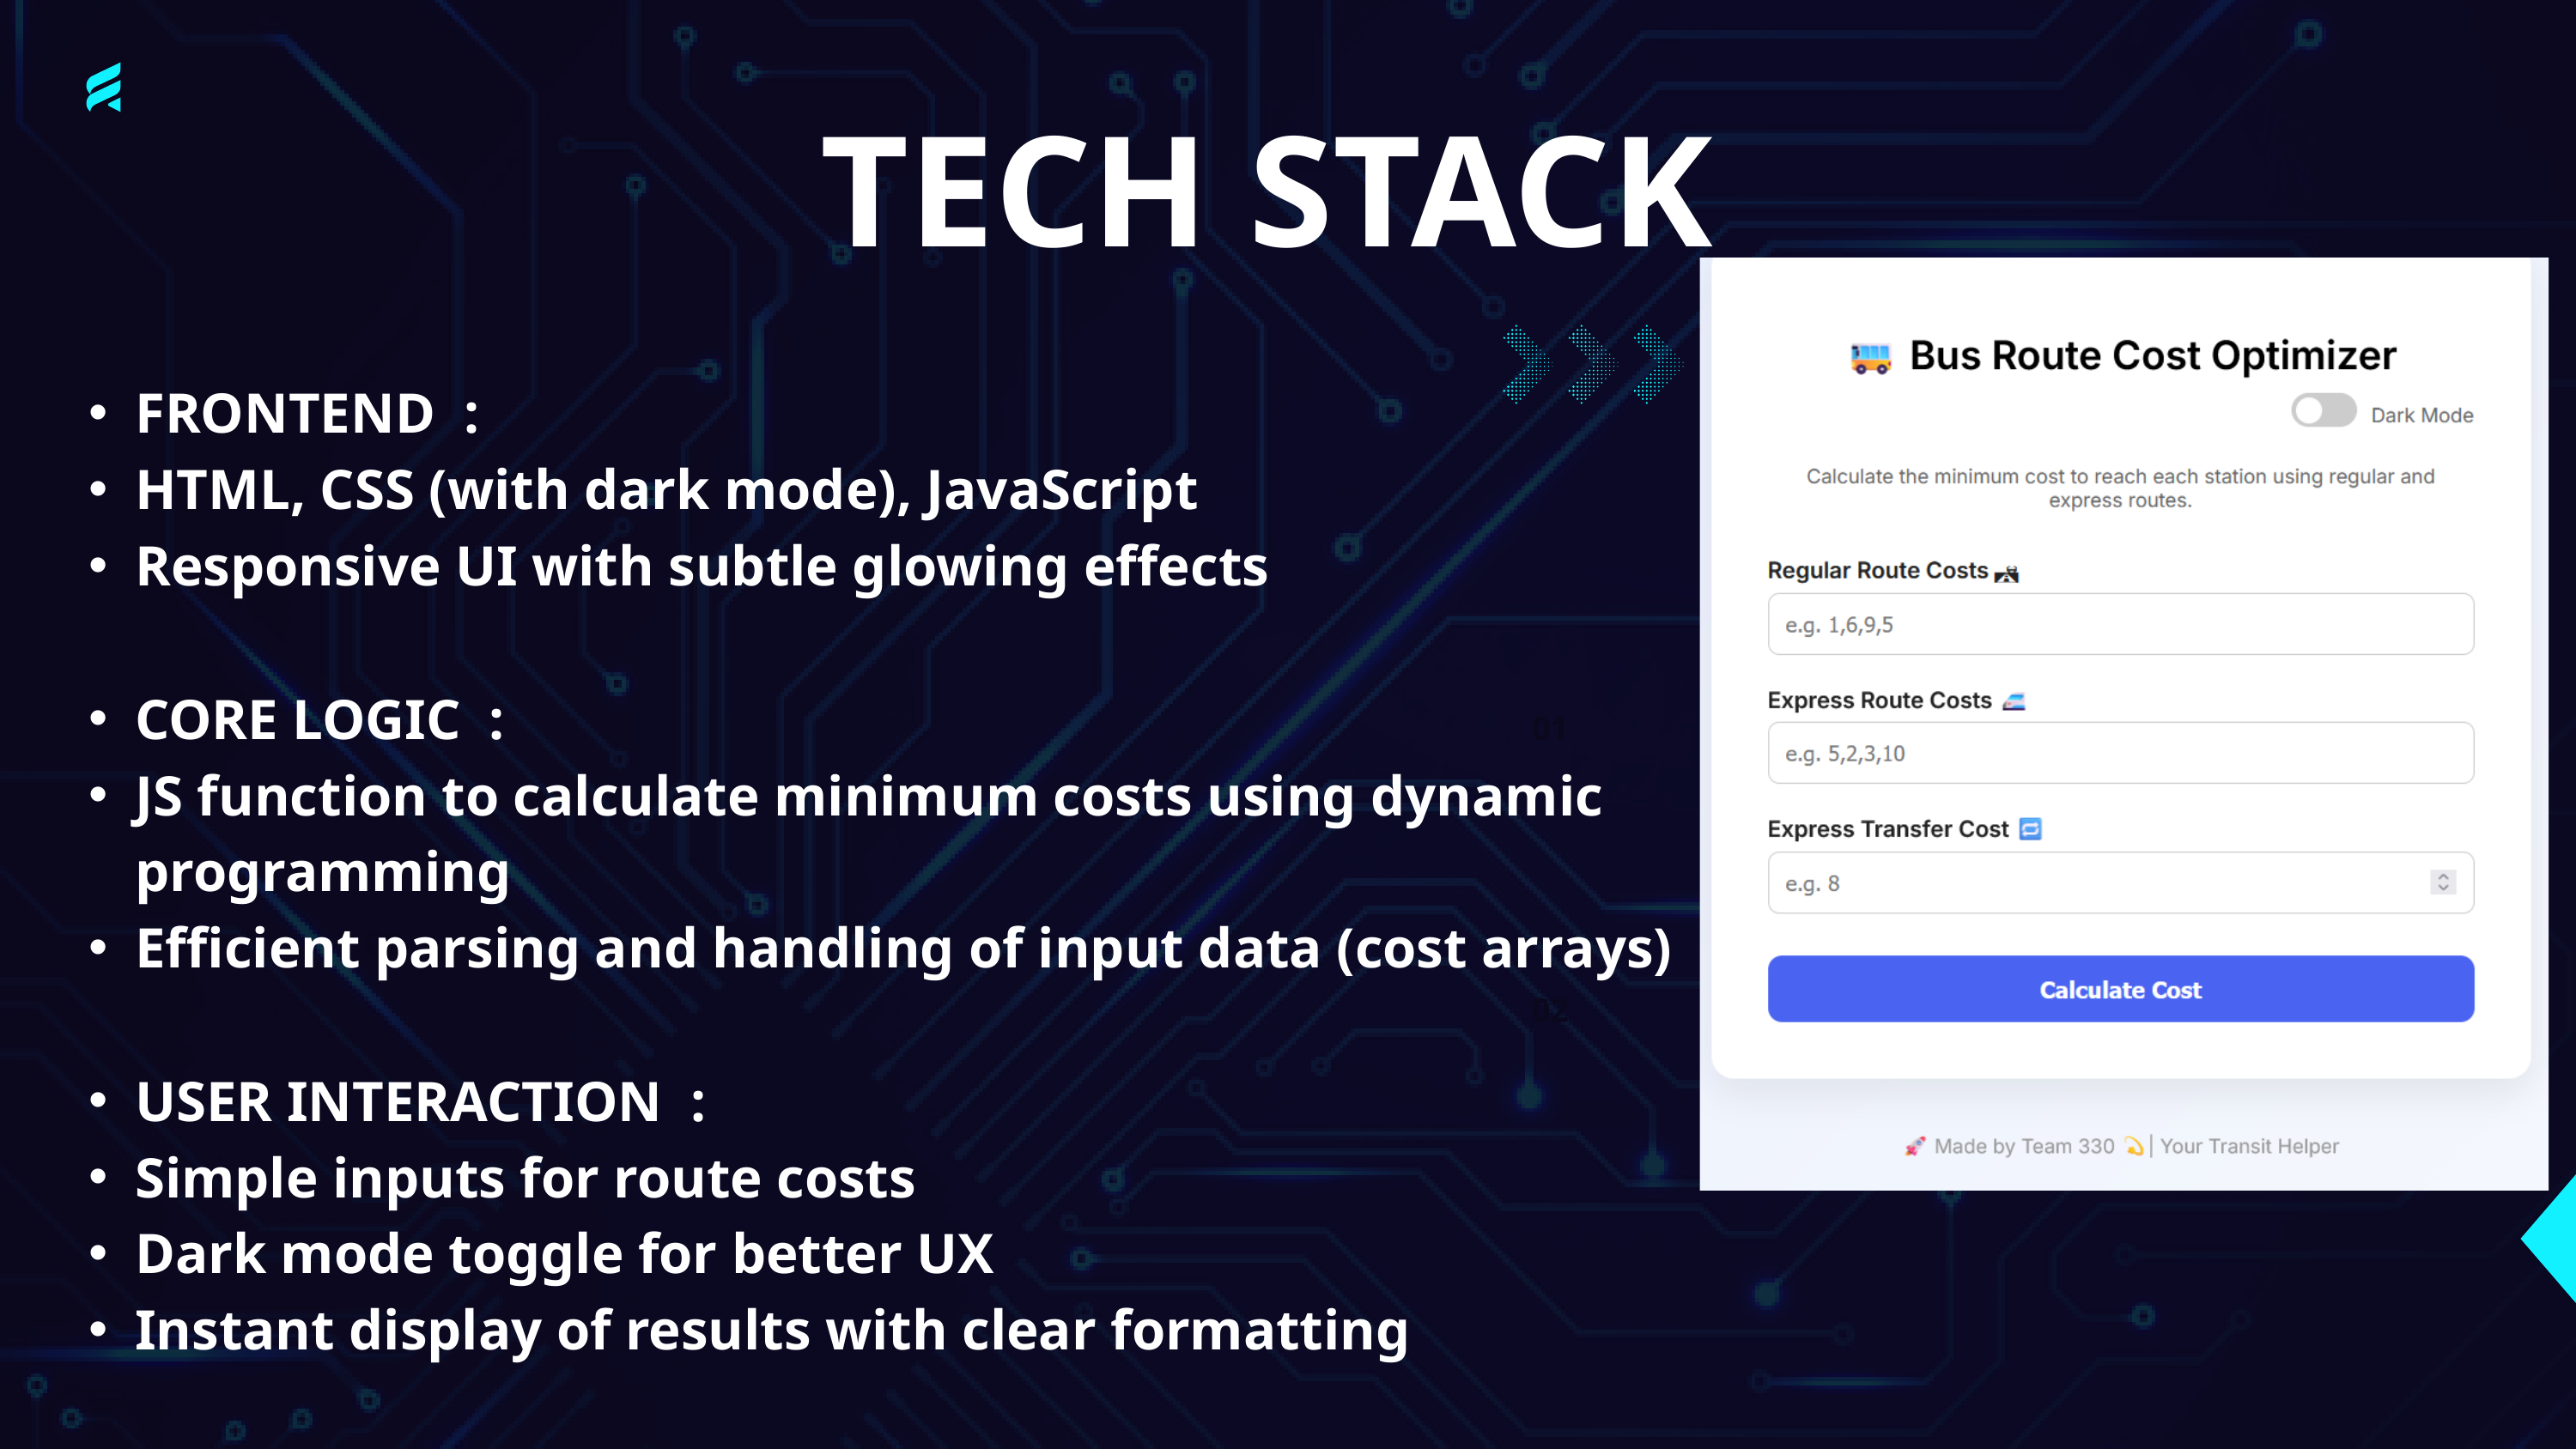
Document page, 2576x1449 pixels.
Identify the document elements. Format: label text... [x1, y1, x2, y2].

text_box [2483, 1210, 2576, 1267]
text_box [1633, 324, 1684, 367]
text_box FRONTEND : HTML, CSS (with dark mode), JavaScript Responsive UI with subtle glowing effects CORE LOGIC : JS function to calculate minimum costs using dynamic programming Efficient parsing and handling of input data (cost arrays) USER INTERACTION : Simple inputs for route costs Dark mode toggle for better UX Instant display of results with clear formatting [42, 367, 1818, 1449]
text_box [84, 62, 121, 112]
text_box [1699, 258, 2549, 1191]
text_box [1503, 324, 1553, 367]
text_box TECH STACK [820, 63, 2416, 277]
text_box [1568, 324, 1619, 367]
text_box [0, 0, 2576, 1449]
